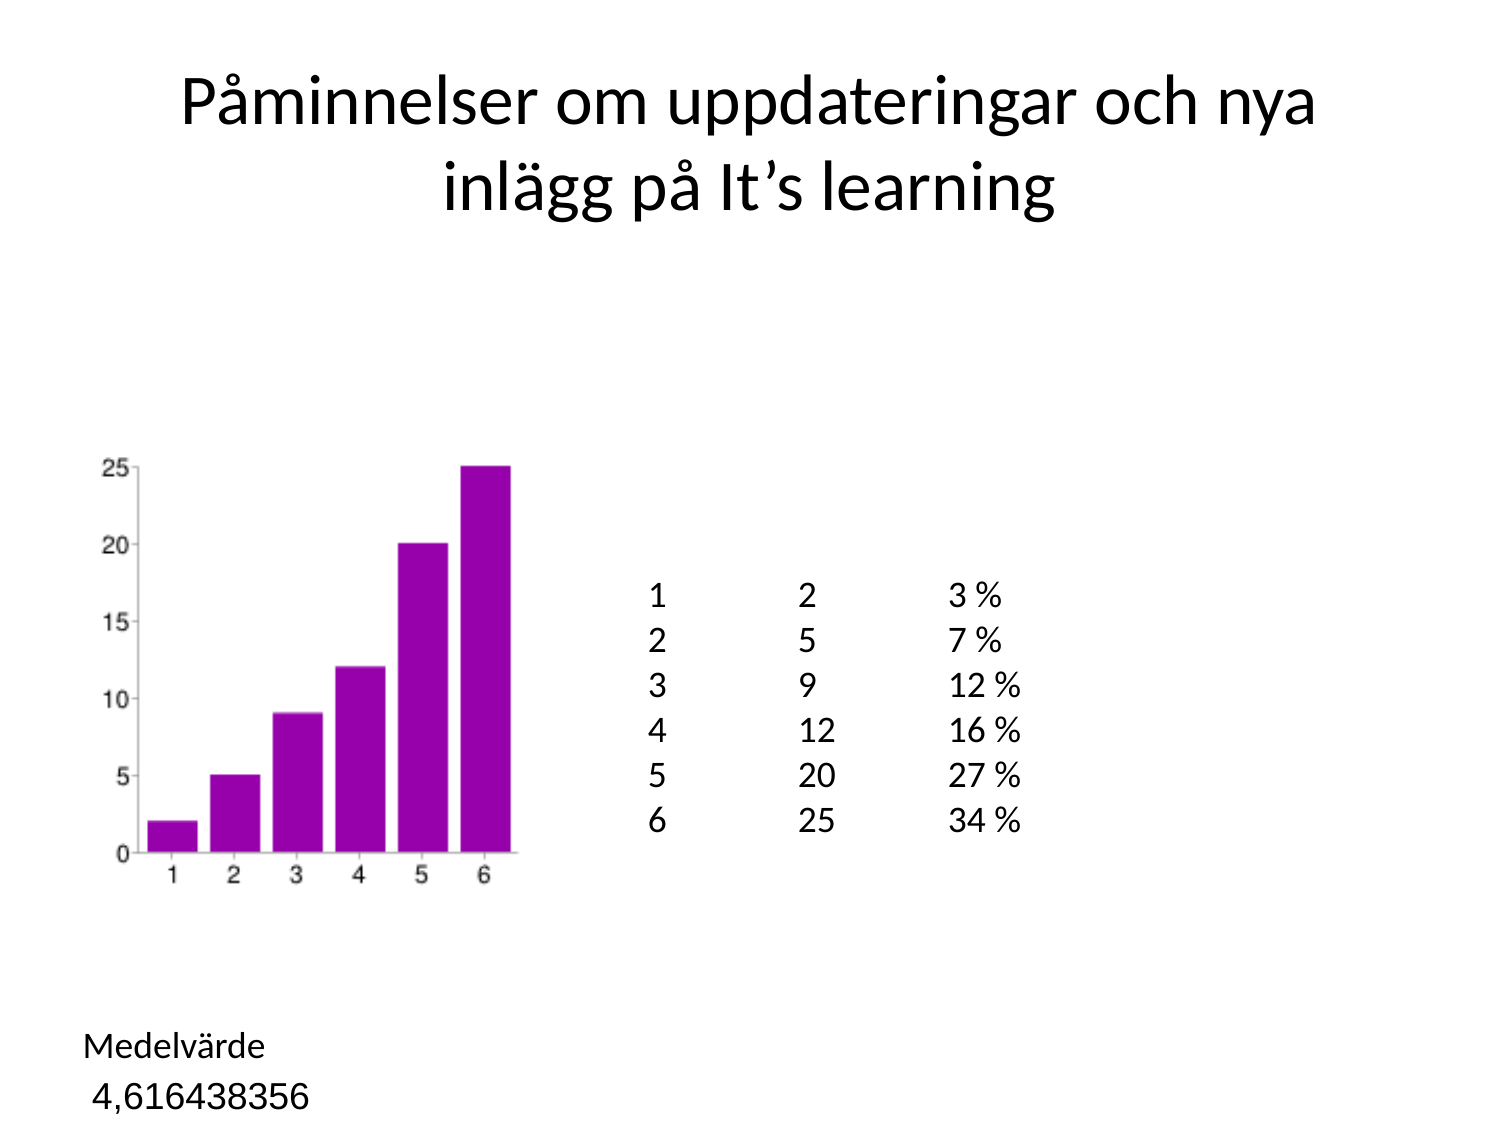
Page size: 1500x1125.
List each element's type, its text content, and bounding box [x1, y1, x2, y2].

title Påminnelser om uppdateringar och nya inlägg på It’s learning [75, 45, 1425, 233]
text_box Medelvärde [68, 1014, 281, 1074]
picture [98, 455, 818, 894]
text_box 4,616438356 [76, 1064, 325, 1125]
text_box 1 2 3 % 2 5 7 % 3 9 12 % 4 12 16 % 5 20 27 % 6 25 34 % [821, 562, 1384, 848]
